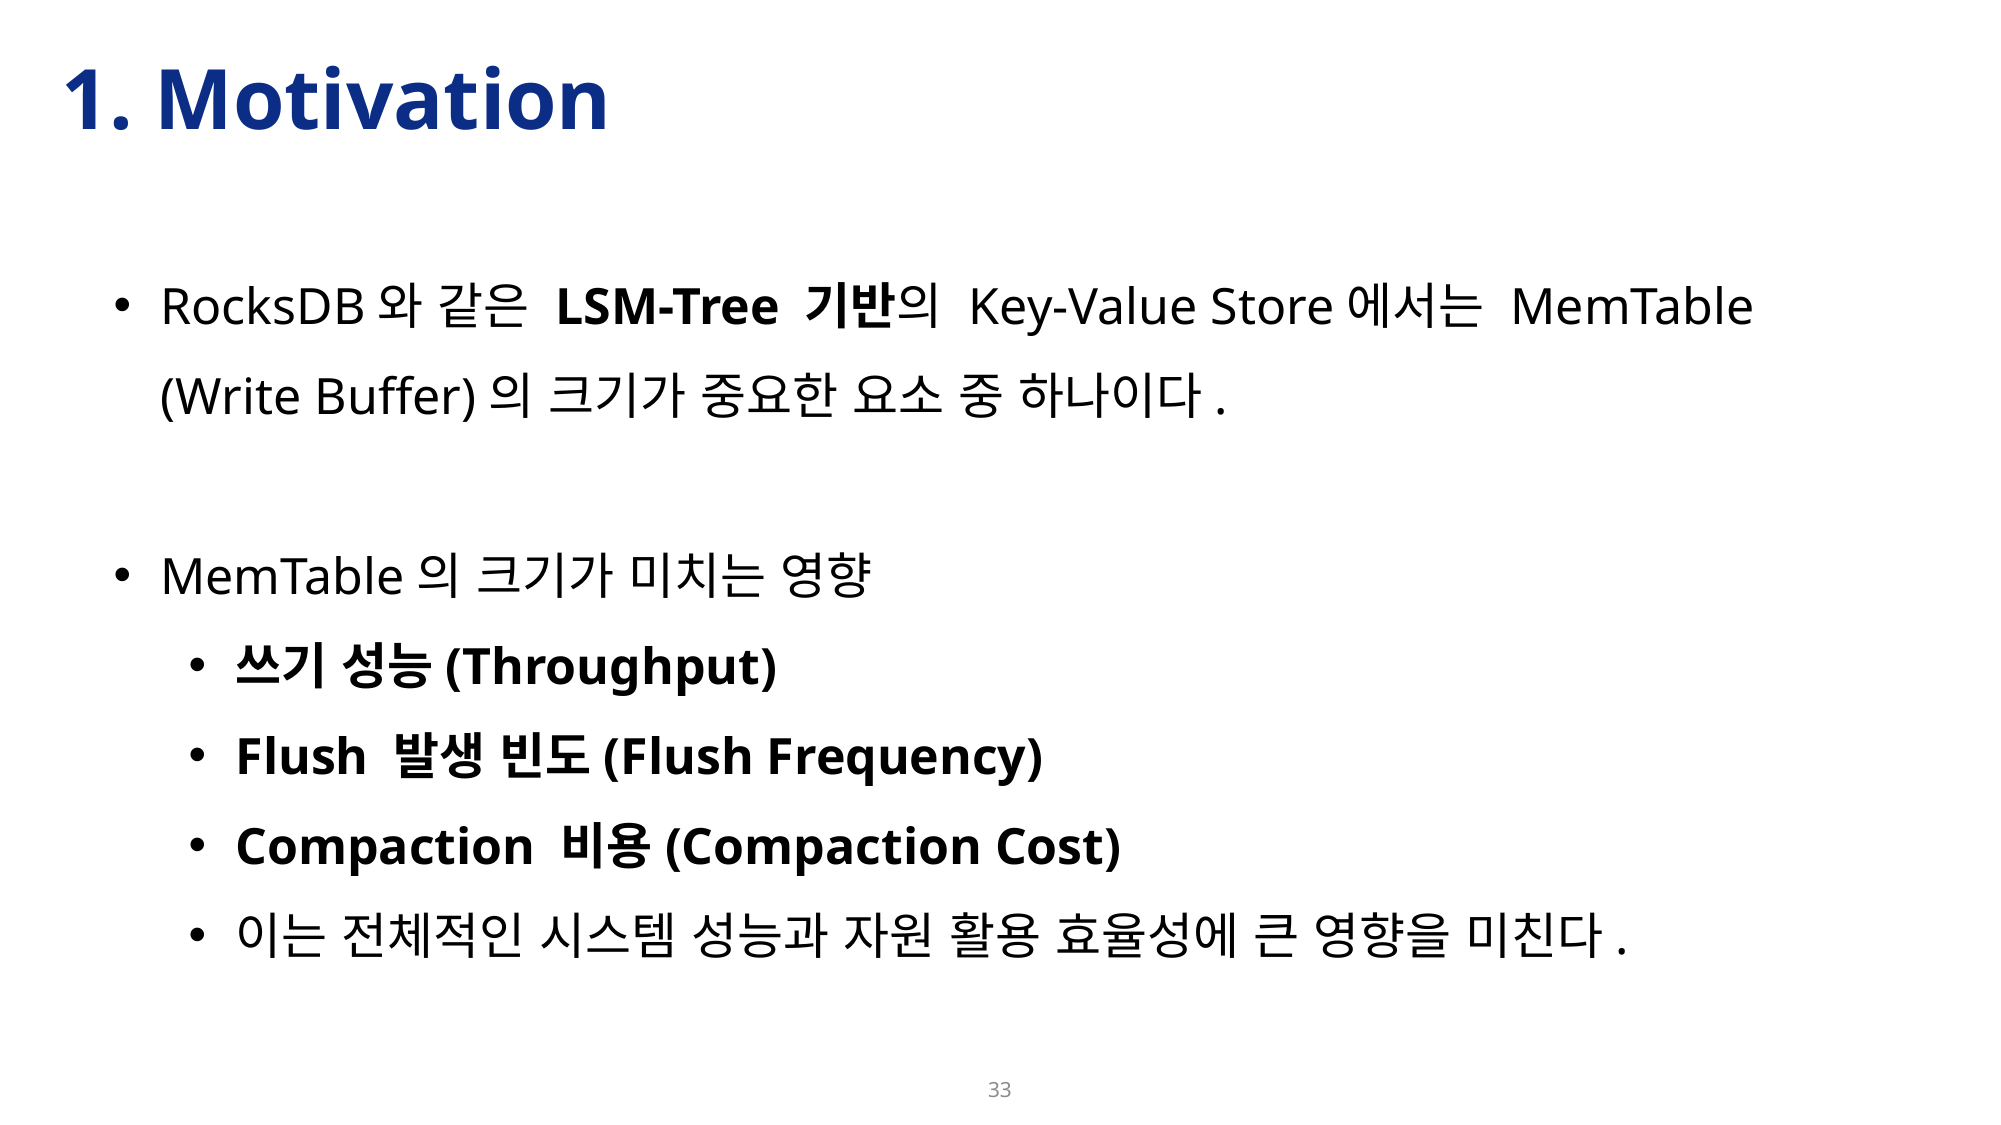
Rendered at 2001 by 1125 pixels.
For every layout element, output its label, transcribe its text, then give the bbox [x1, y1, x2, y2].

text_box RocksDB와 같은 LSM-Tree 기반의 Key-Value Store에서는 MemTable (Write Buffer)의 크기가 중요한 요소 중 하나이다. MemTable의 크기가 미치는 영향 쓰기 성능(Throughput) Flush 발생 빈도(Flush Frequency) Compaction 비용(Compaction Cost) 이는 전체적인 시스템 성능과 자원 활용 효율성에 큰 영향을 미친다. [99, 236, 1860, 972]
title 1. Motivation [46, 34, 1945, 171]
slide_number 33 [774, 1067, 1225, 1116]
